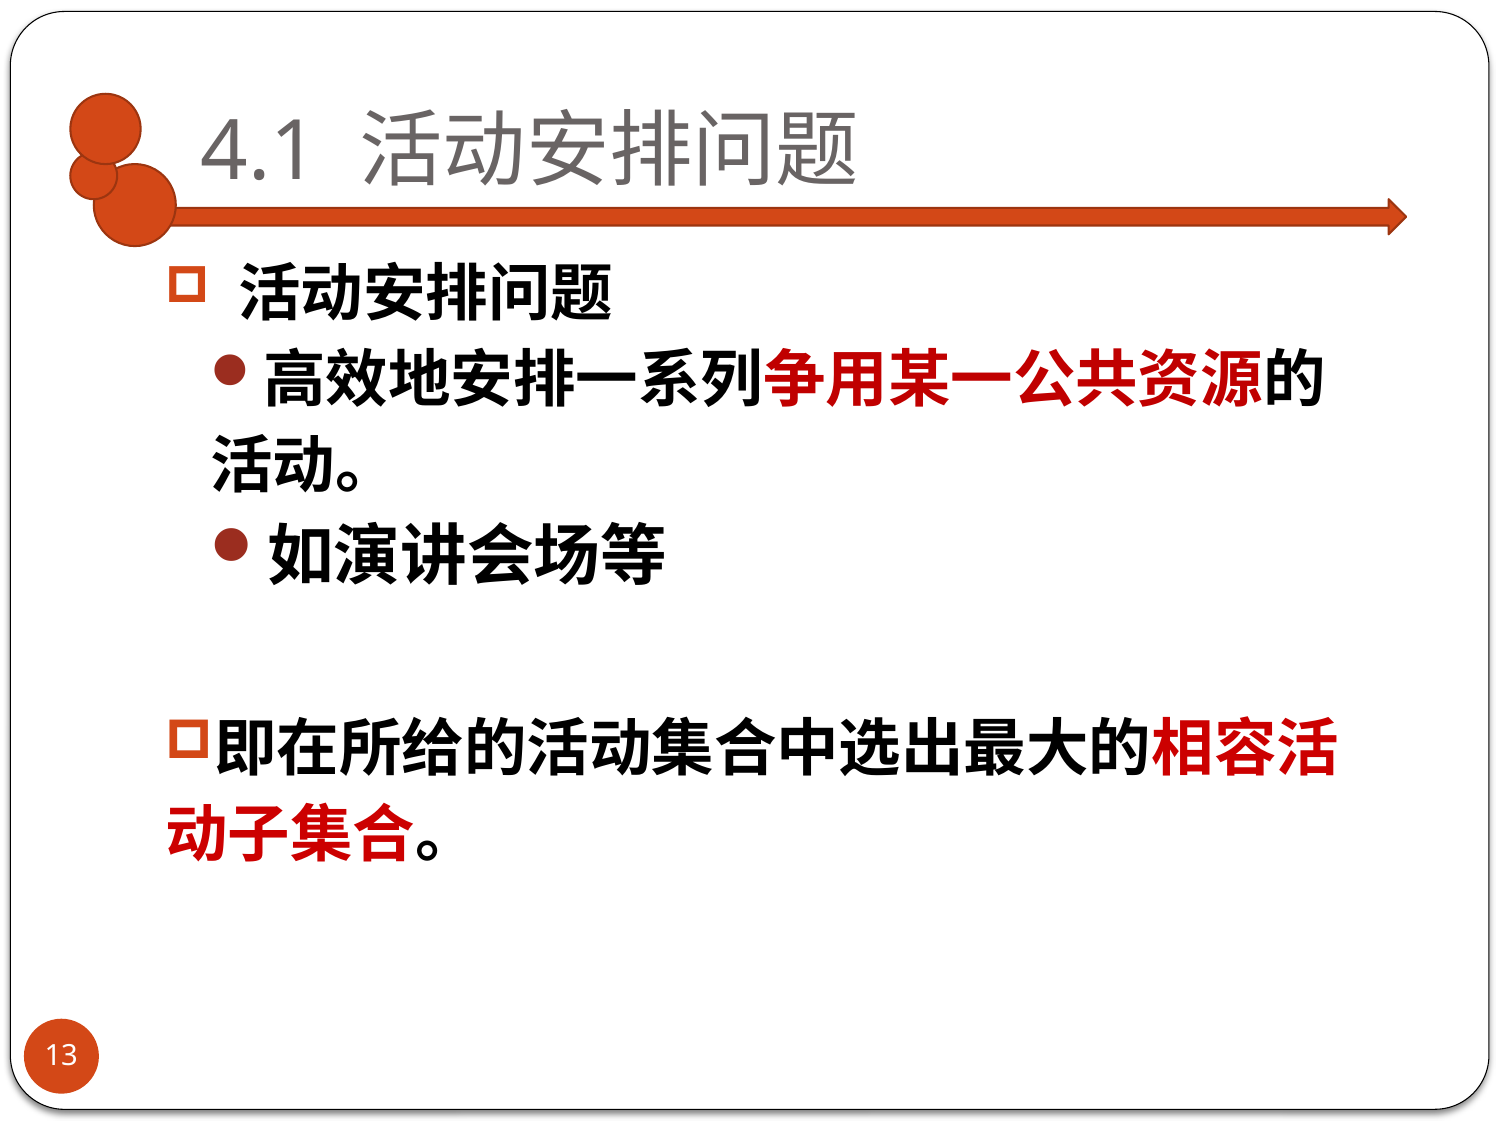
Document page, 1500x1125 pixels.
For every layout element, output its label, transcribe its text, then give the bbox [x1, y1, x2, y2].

slide_number 13 [23, 1018, 99, 1094]
list 活动安排问题 高效地安排一系列争用某一公共资源的活动。 如演讲会场等 即在所给的活动集合中选出最大的相容活动子集合。 [105, 234, 1381, 985]
title 4.1 活动安排问题 [163, 23, 1440, 212]
